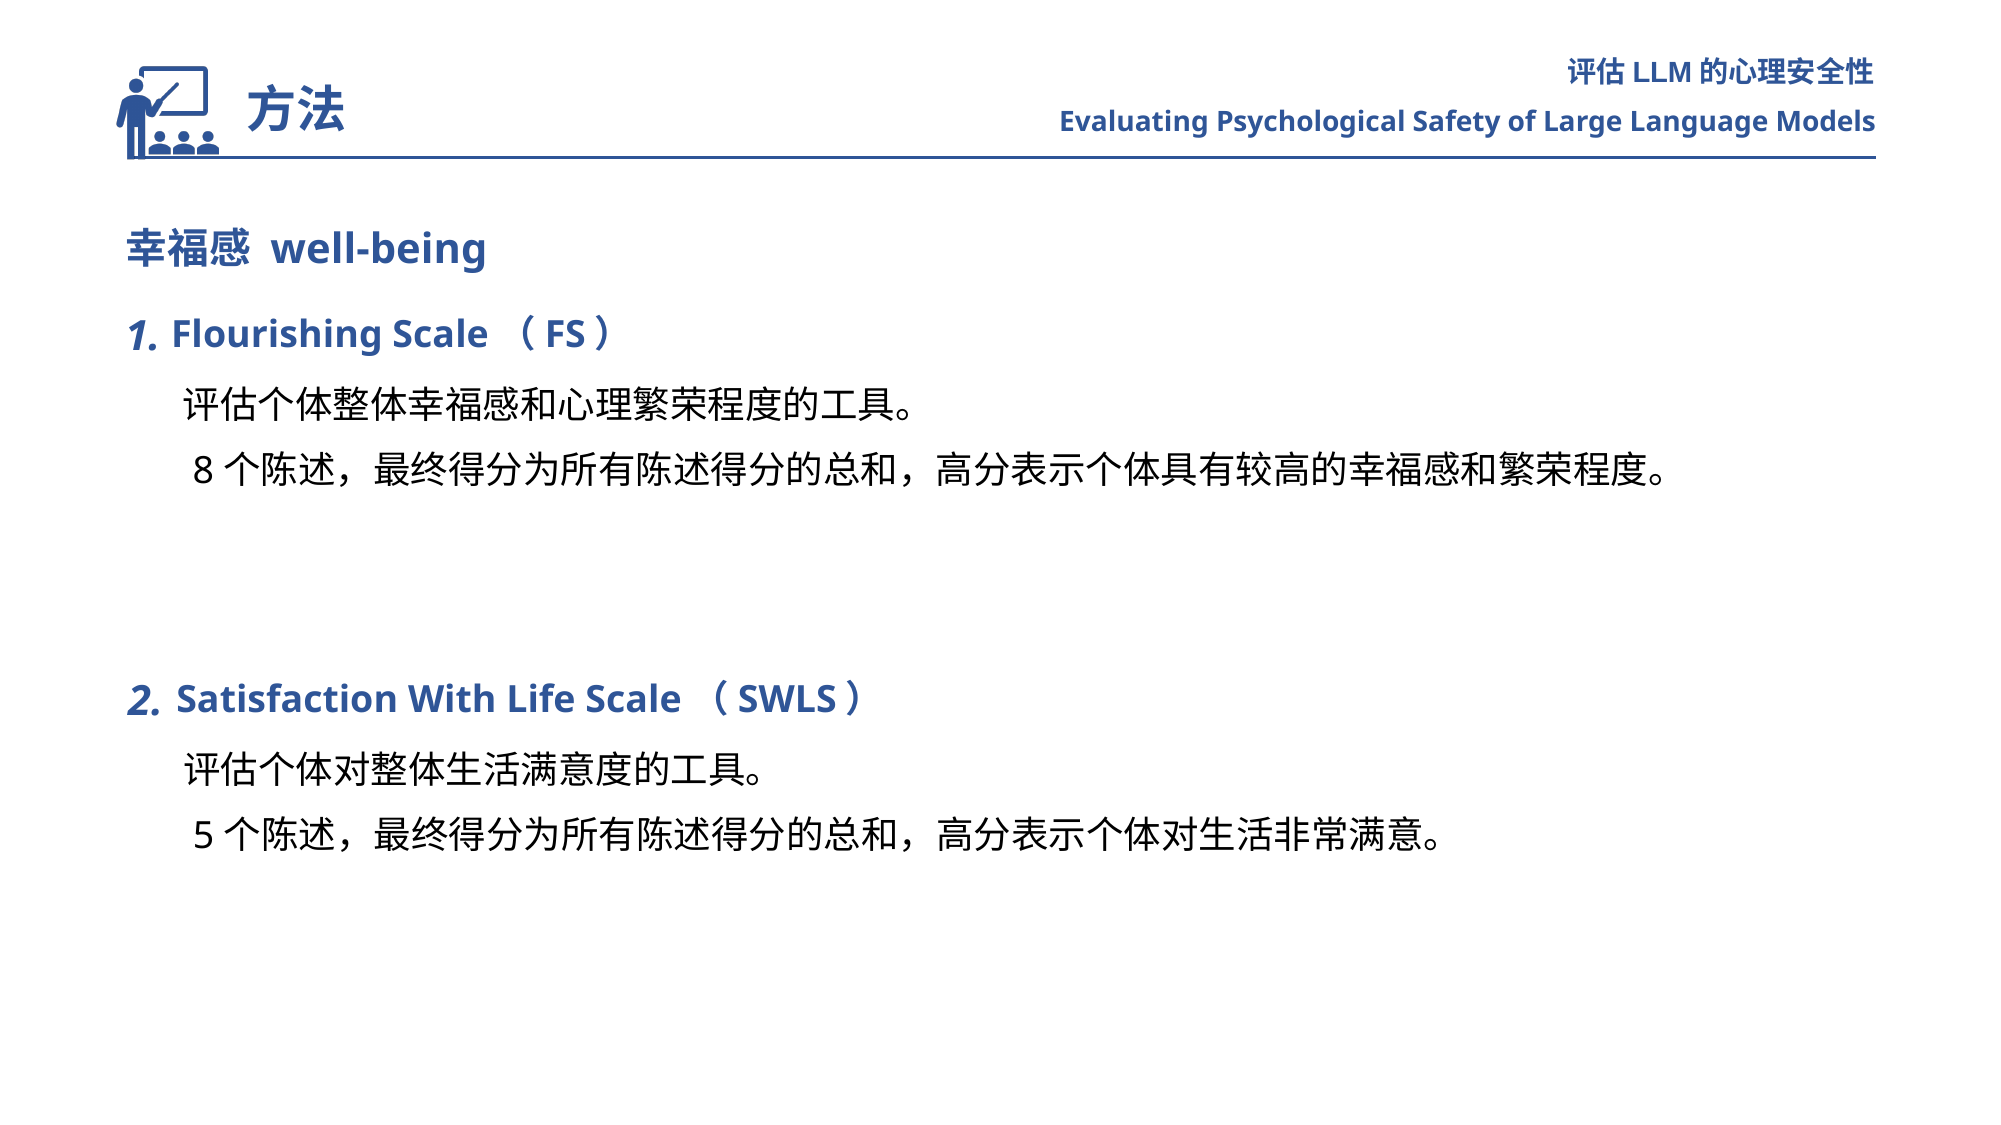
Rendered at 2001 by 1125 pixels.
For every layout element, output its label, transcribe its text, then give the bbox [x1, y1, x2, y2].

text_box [110, 53, 1877, 170]
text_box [114, 648, 1877, 869]
text_box 幸福感 well-being [110, 204, 962, 280]
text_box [114, 284, 1877, 505]
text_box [295, 40, 1893, 146]
